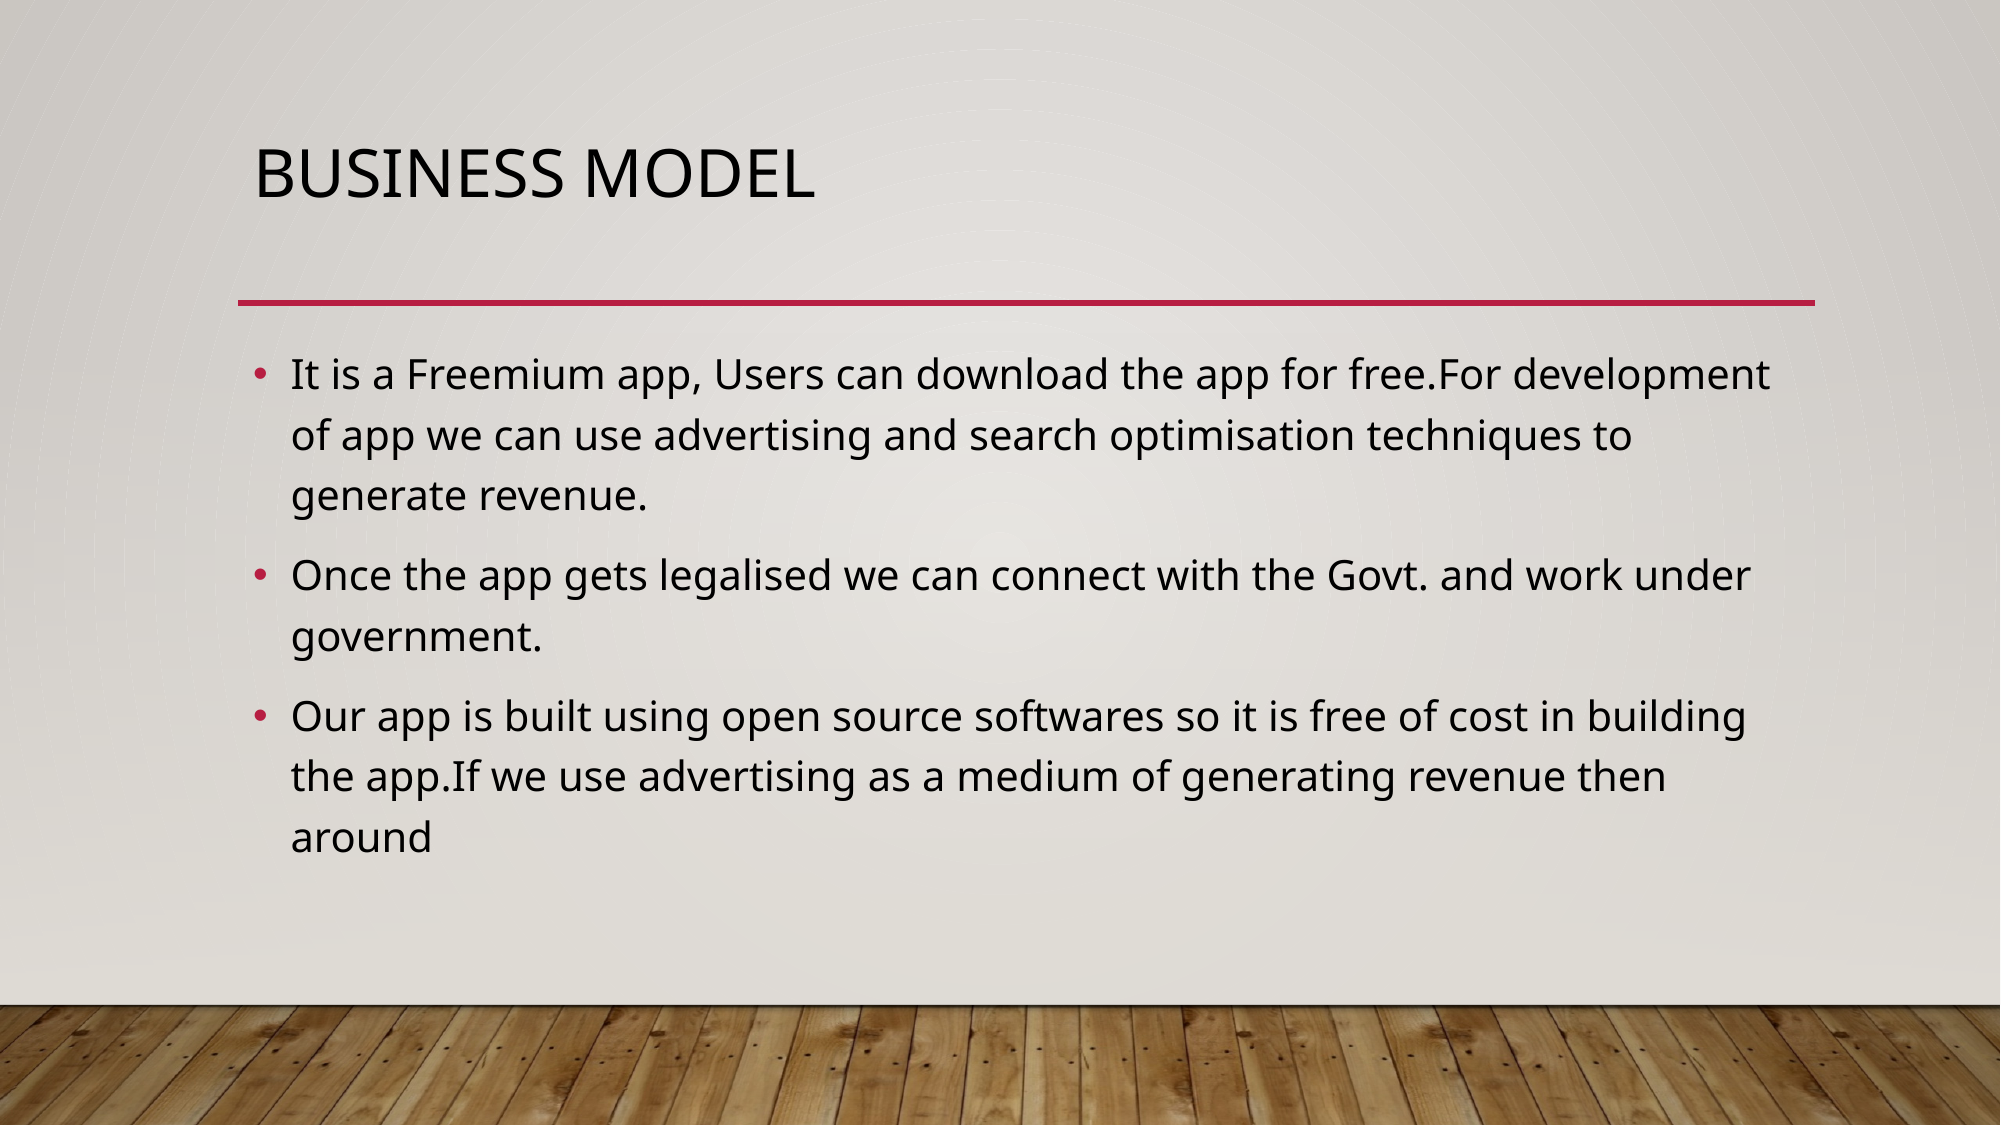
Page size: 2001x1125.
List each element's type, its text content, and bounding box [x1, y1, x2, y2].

list It is a Freemium app, Users can download the app for free.For development of app we can use advertising and search optimisation techniques to generate revenue. Once the app gets legalised we can connect with the Govt. and work under government. Our app is built using open source softwares so it is free of cost in building the app.If we use advertising as a medium of generating revenue then around [238, 330, 1814, 897]
title business model [238, 131, 1814, 305]
picture [0, 1005, 2000, 1125]
